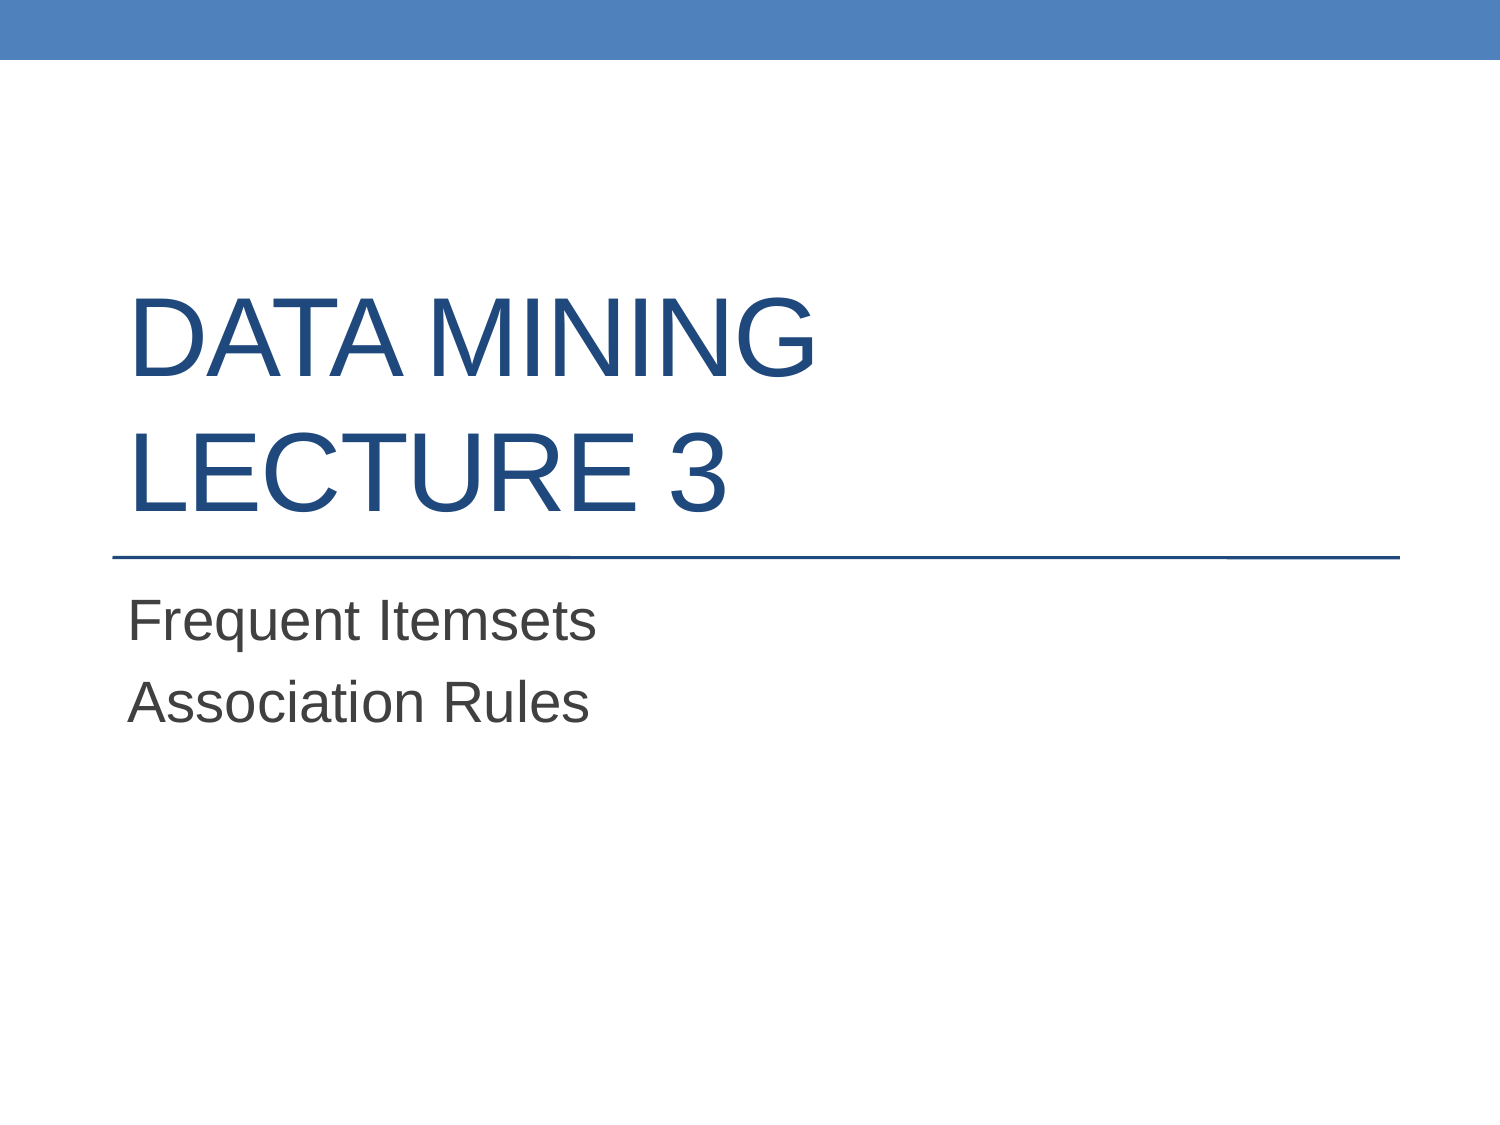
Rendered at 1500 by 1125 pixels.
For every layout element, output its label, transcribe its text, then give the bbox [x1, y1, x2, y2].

subtitle Frequent Itemsets Association Rules [112, 575, 1163, 863]
title DATA MINING LECTURE 3 [112, 224, 1400, 542]
